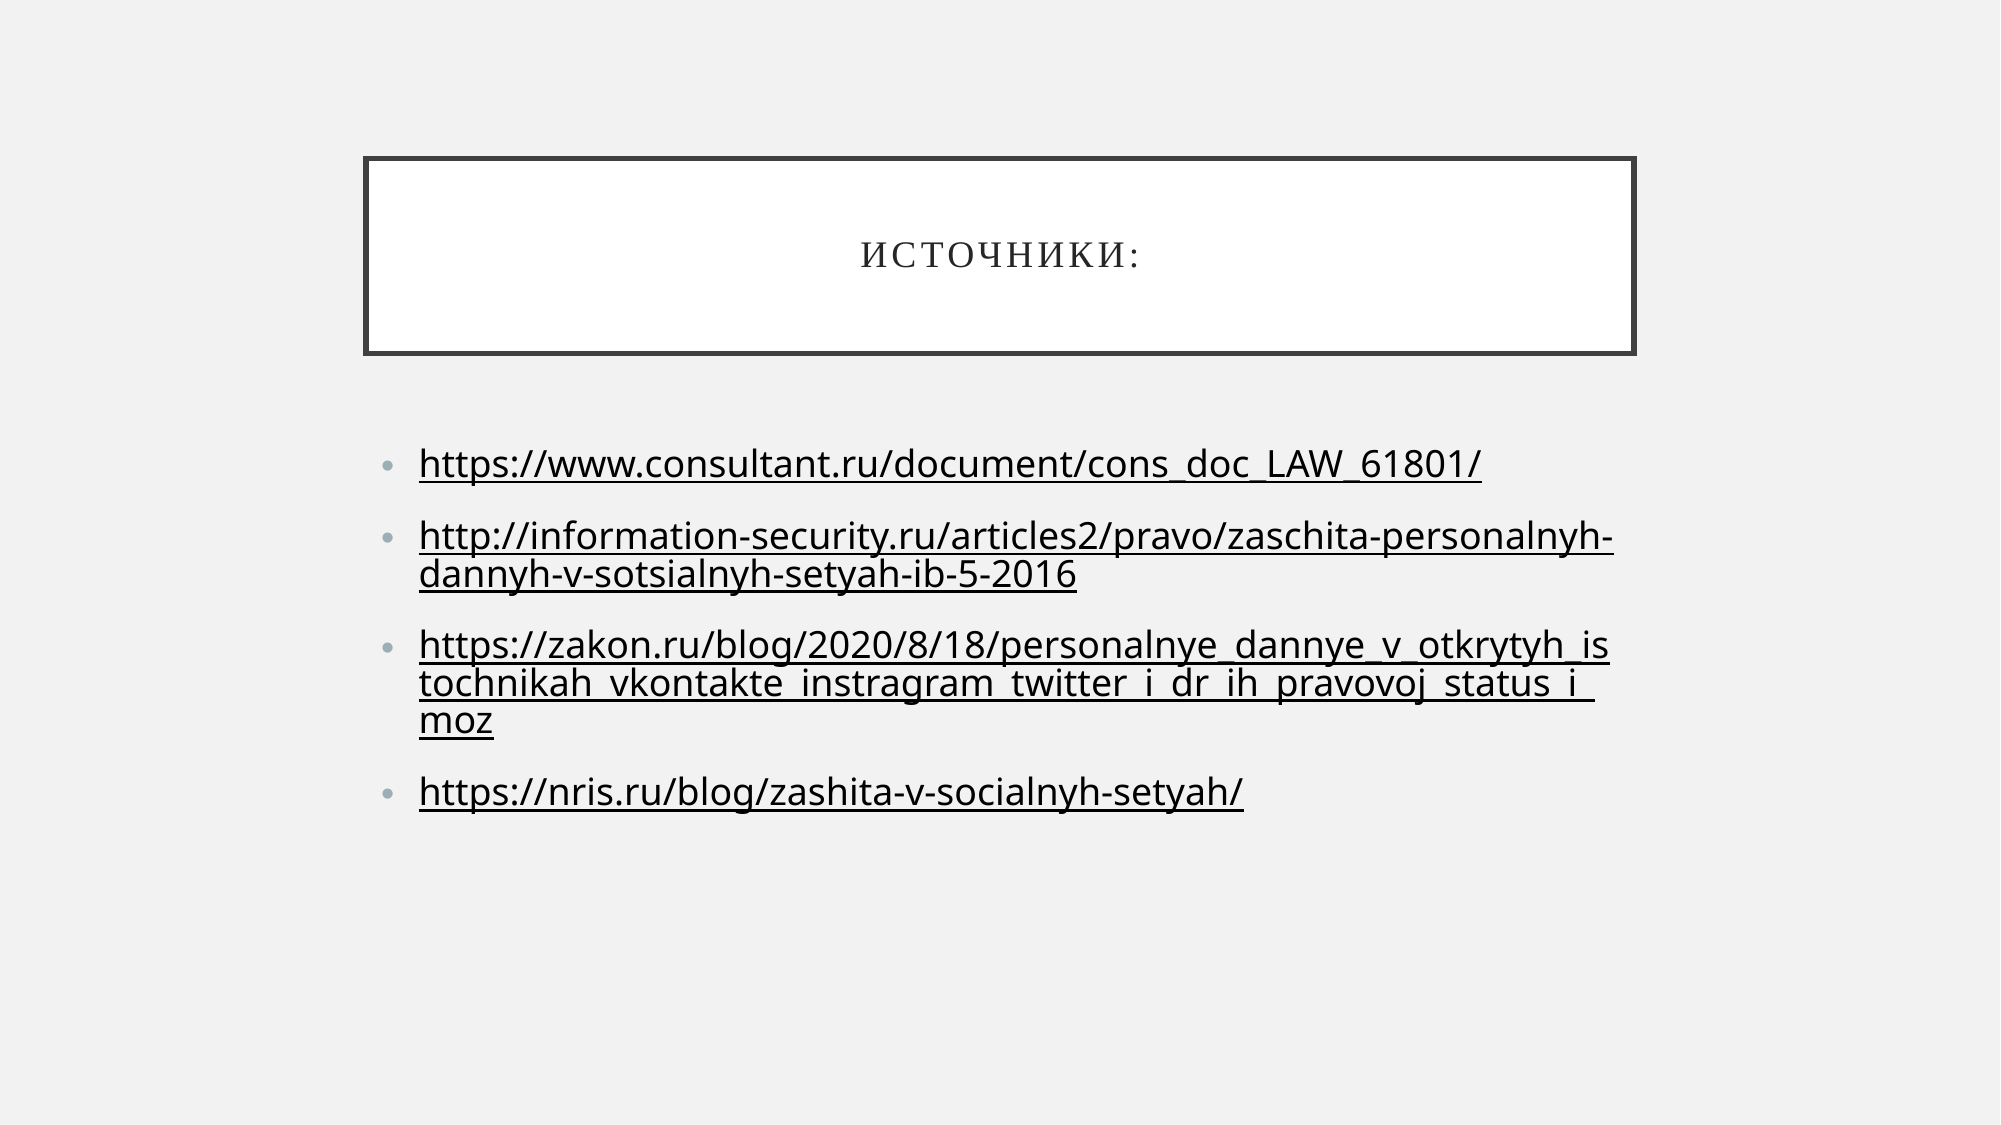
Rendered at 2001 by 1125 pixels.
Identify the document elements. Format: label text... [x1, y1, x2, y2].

title Источники: [363, 156, 1637, 356]
list https://www.consultant.ru/document/cons_doc_LAW_61801/ http://information-security.ru/articles2/pravo/zaschita-personalnyh-dannyh-v-sotsialnyh-setyah-ib-5-2016 https://zakon.ru/blog/2020/8/18/personalnye_dannye_v_otkrytyh_istochnikah_vkontakte_instragram_twitter_i_dr_ih_pravovoj_status_i_moz https://nris.ru/blog/zashita-v-socialnyh-setyah/ [366, 432, 1634, 942]
